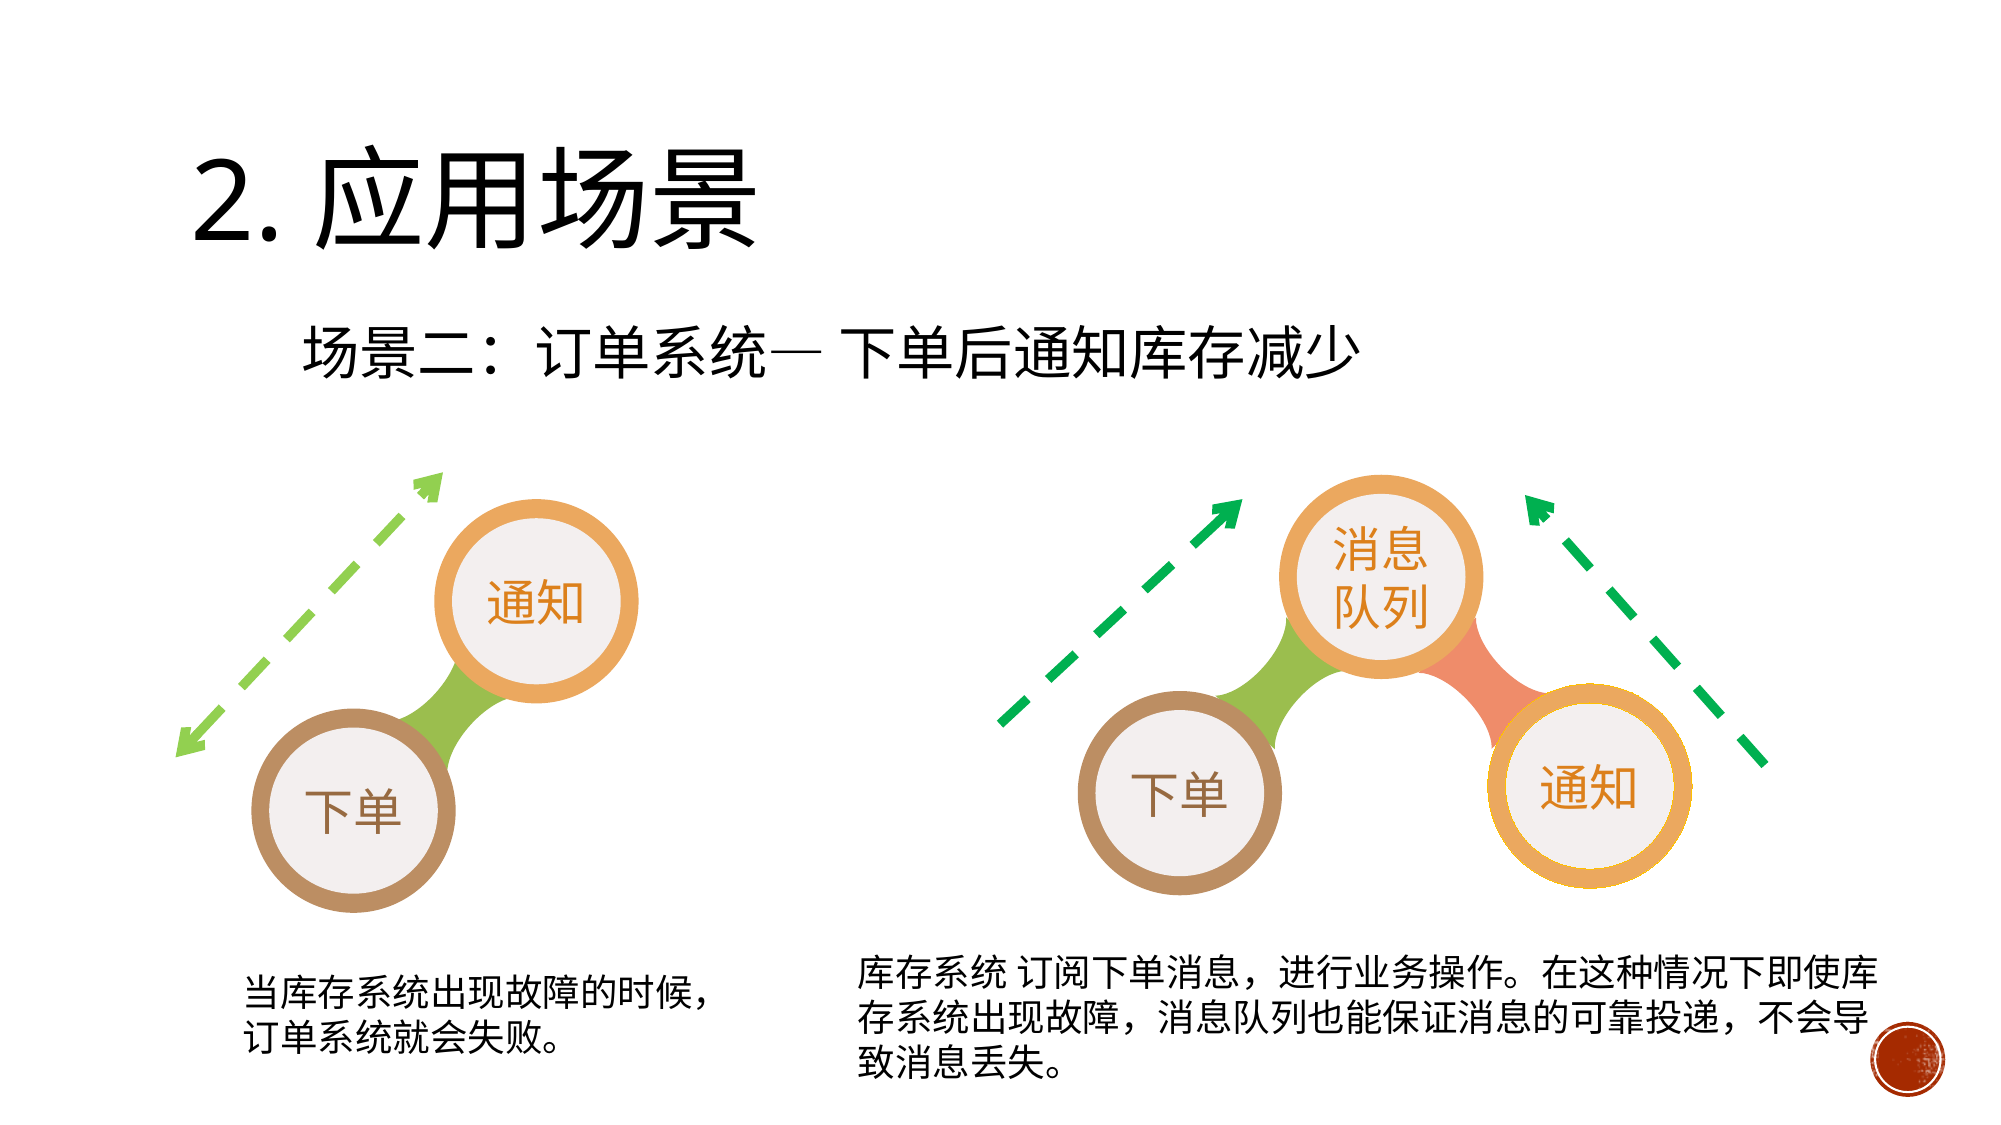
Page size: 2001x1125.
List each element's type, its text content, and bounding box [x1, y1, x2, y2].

text_box [1441, 643, 1523, 732]
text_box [1003, 502, 1240, 722]
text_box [1281, 477, 1481, 677]
text_box 库存系统 订阅下单消息，进行业务操作。在这种情况下即使库存系统出现故障，消息队列也能保证消息的可靠投递，不会导致消息丢失。 [843, 941, 1915, 1091]
text_box 当库存系统出现故障的时候，订单系统就会失败。 [228, 961, 728, 1066]
title 2.应用场景 [175, 79, 1826, 329]
text_box [444, 703, 498, 747]
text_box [444, 502, 637, 701]
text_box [1527, 497, 1763, 763]
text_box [1490, 687, 1690, 886]
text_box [1081, 692, 1280, 893]
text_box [254, 709, 455, 911]
text_box [1243, 644, 1323, 723]
text_box 场景二：订单系统— 下单后通知库存减少 [286, 273, 1471, 394]
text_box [178, 475, 441, 755]
